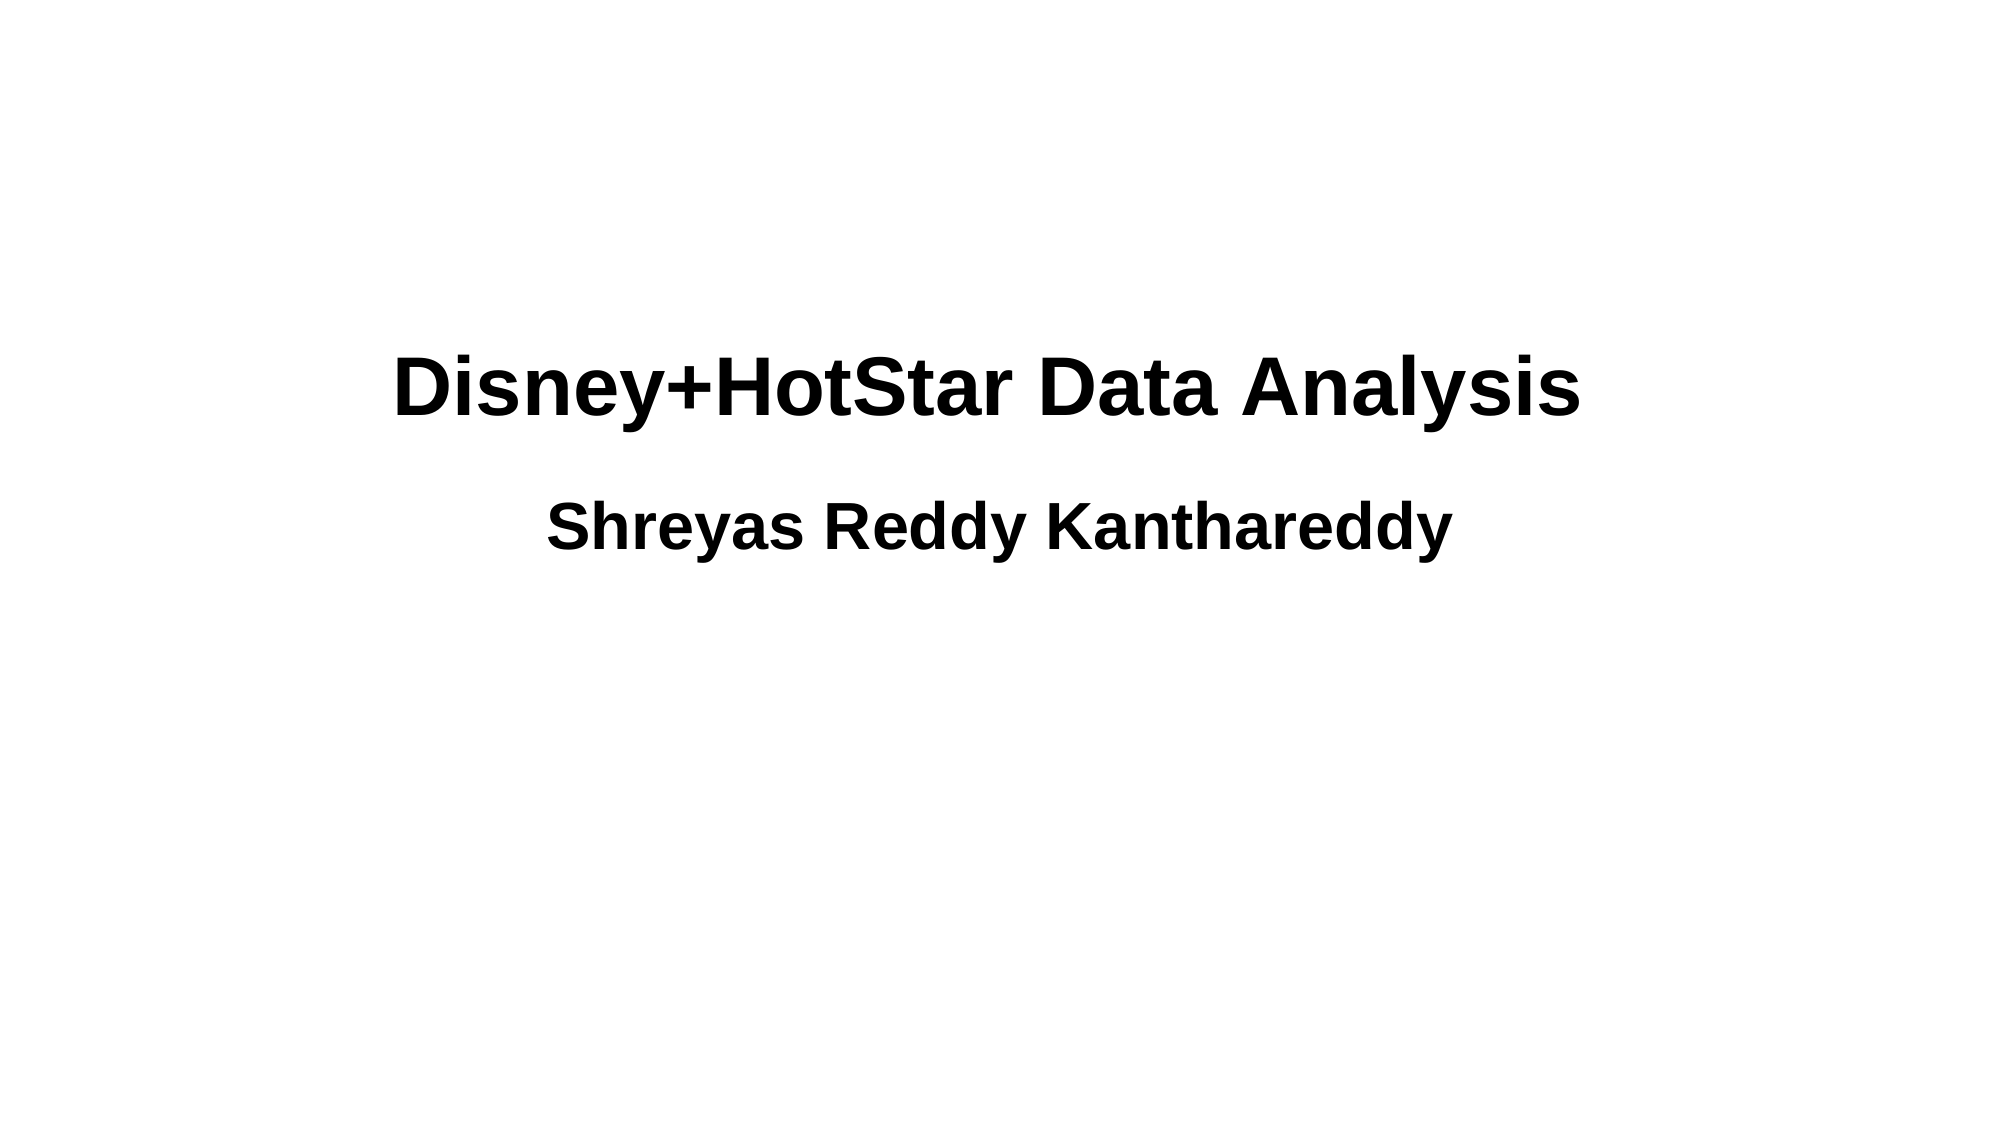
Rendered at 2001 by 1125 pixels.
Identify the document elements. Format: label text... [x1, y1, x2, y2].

text_box Disney+HotStar Data Analysis Shreyas Reddy Kanthareddy [249, 325, 1751, 795]
